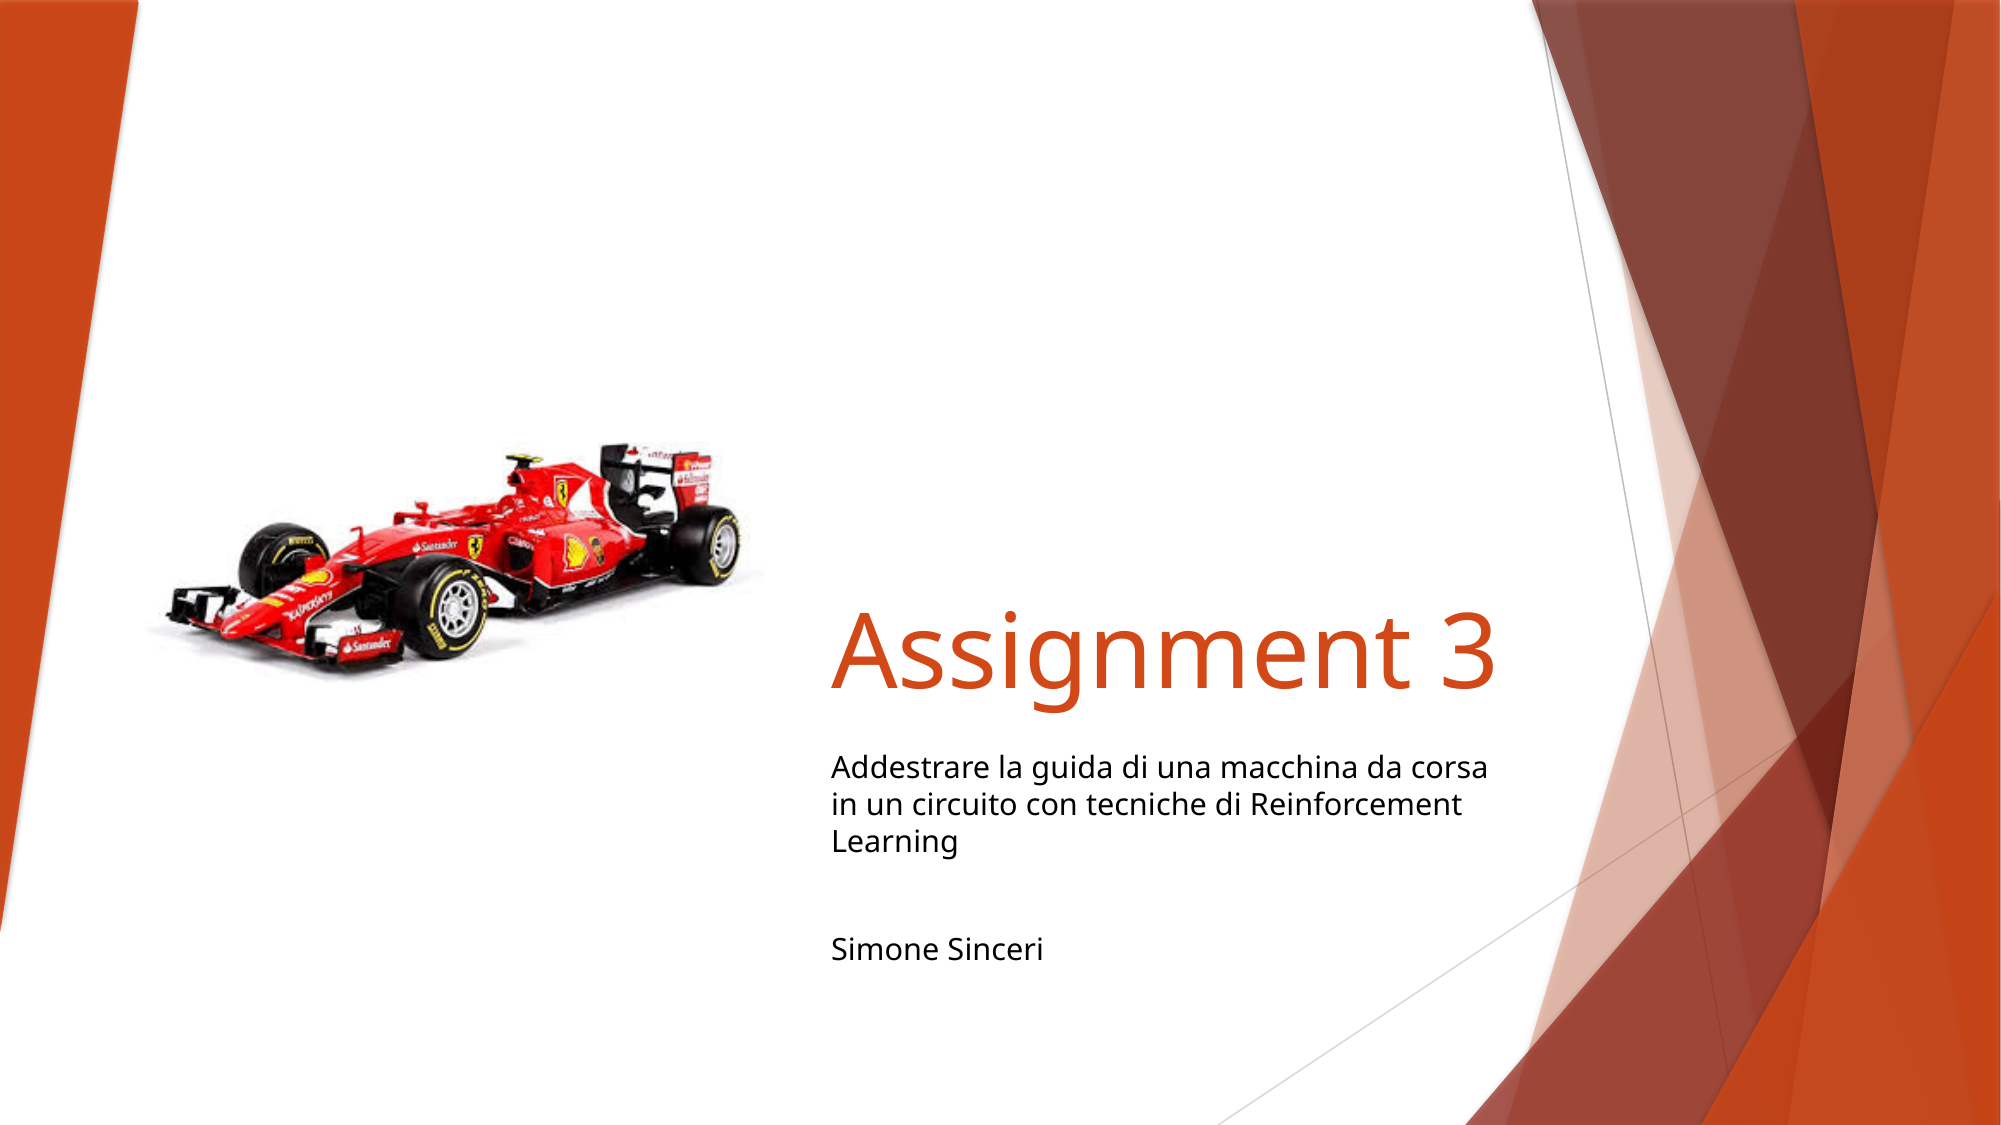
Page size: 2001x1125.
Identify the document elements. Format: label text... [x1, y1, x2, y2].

subtitle Addestrare la guida di una macchina da corsa in un circuito con tecniche di Reinforcement Learning Simone Sinceri [816, 740, 1522, 1014]
text_box [0, 1, 140, 933]
title Assignment 3 [816, 562, 1522, 718]
picture [145, 442, 764, 684]
